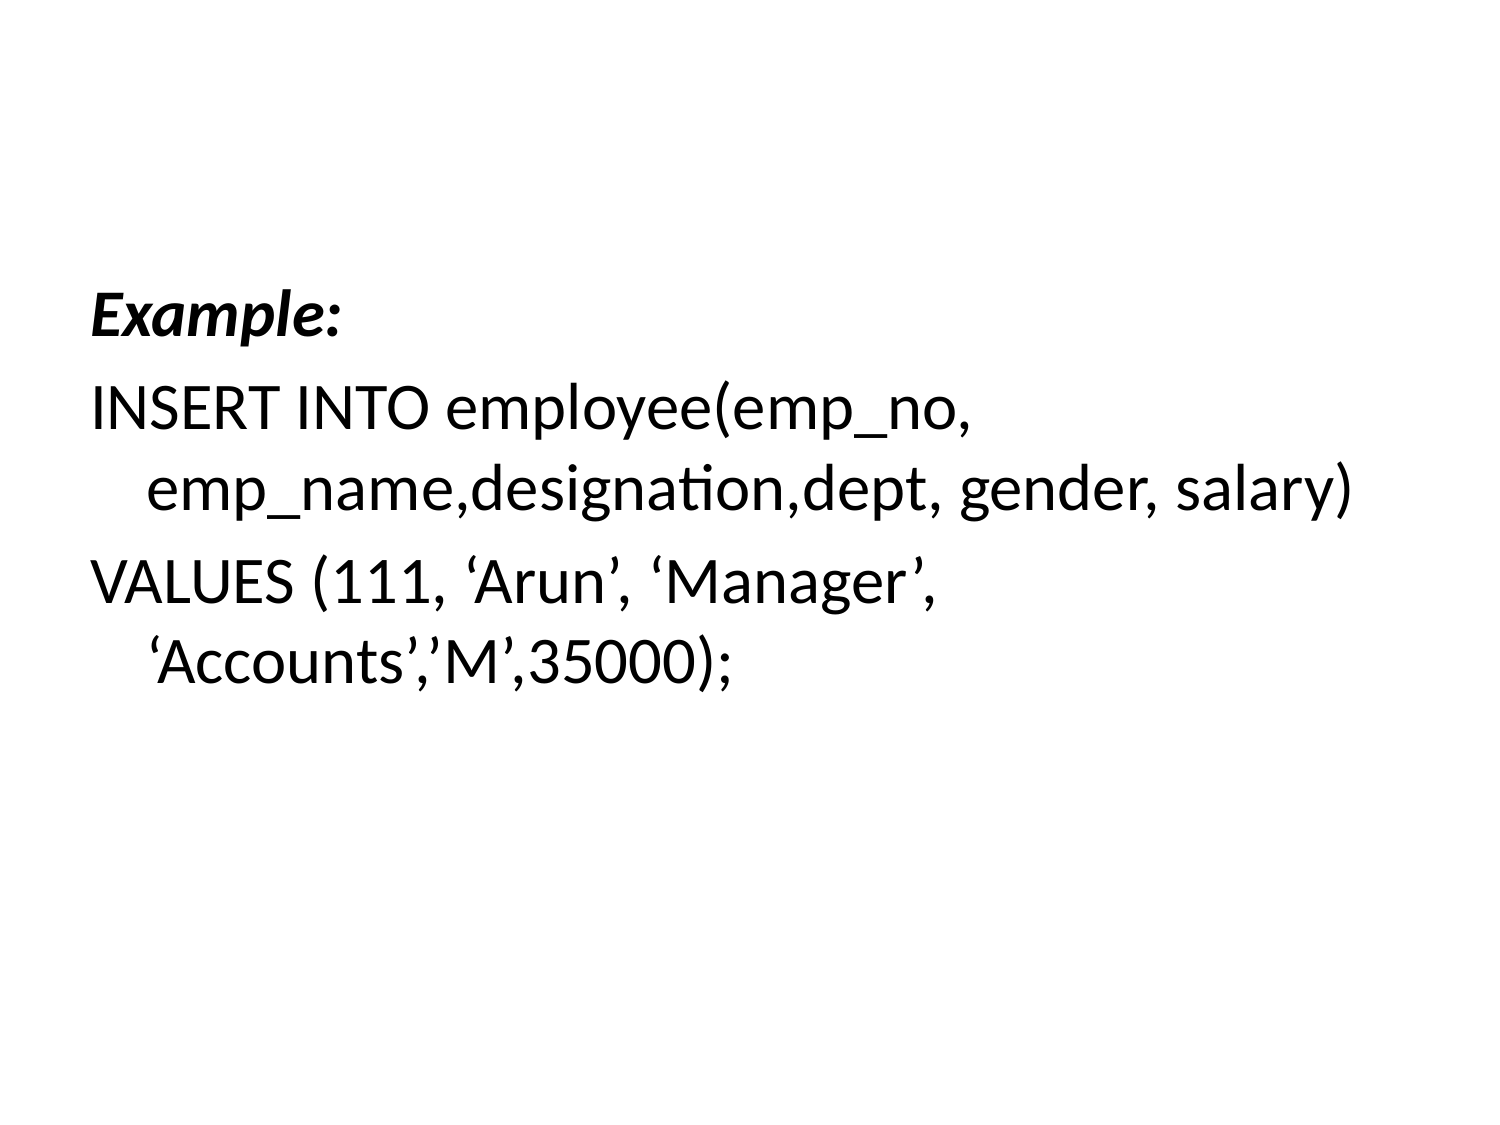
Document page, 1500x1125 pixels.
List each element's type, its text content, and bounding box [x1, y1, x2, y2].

list Example: INSERT INTO employee(emp_no, emp_name,designation,dept, gender, salary) VALUES (111, ‘Arun’, ‘Manager’, ‘Accounts’,’M’,35000); [75, 262, 1425, 1005]
